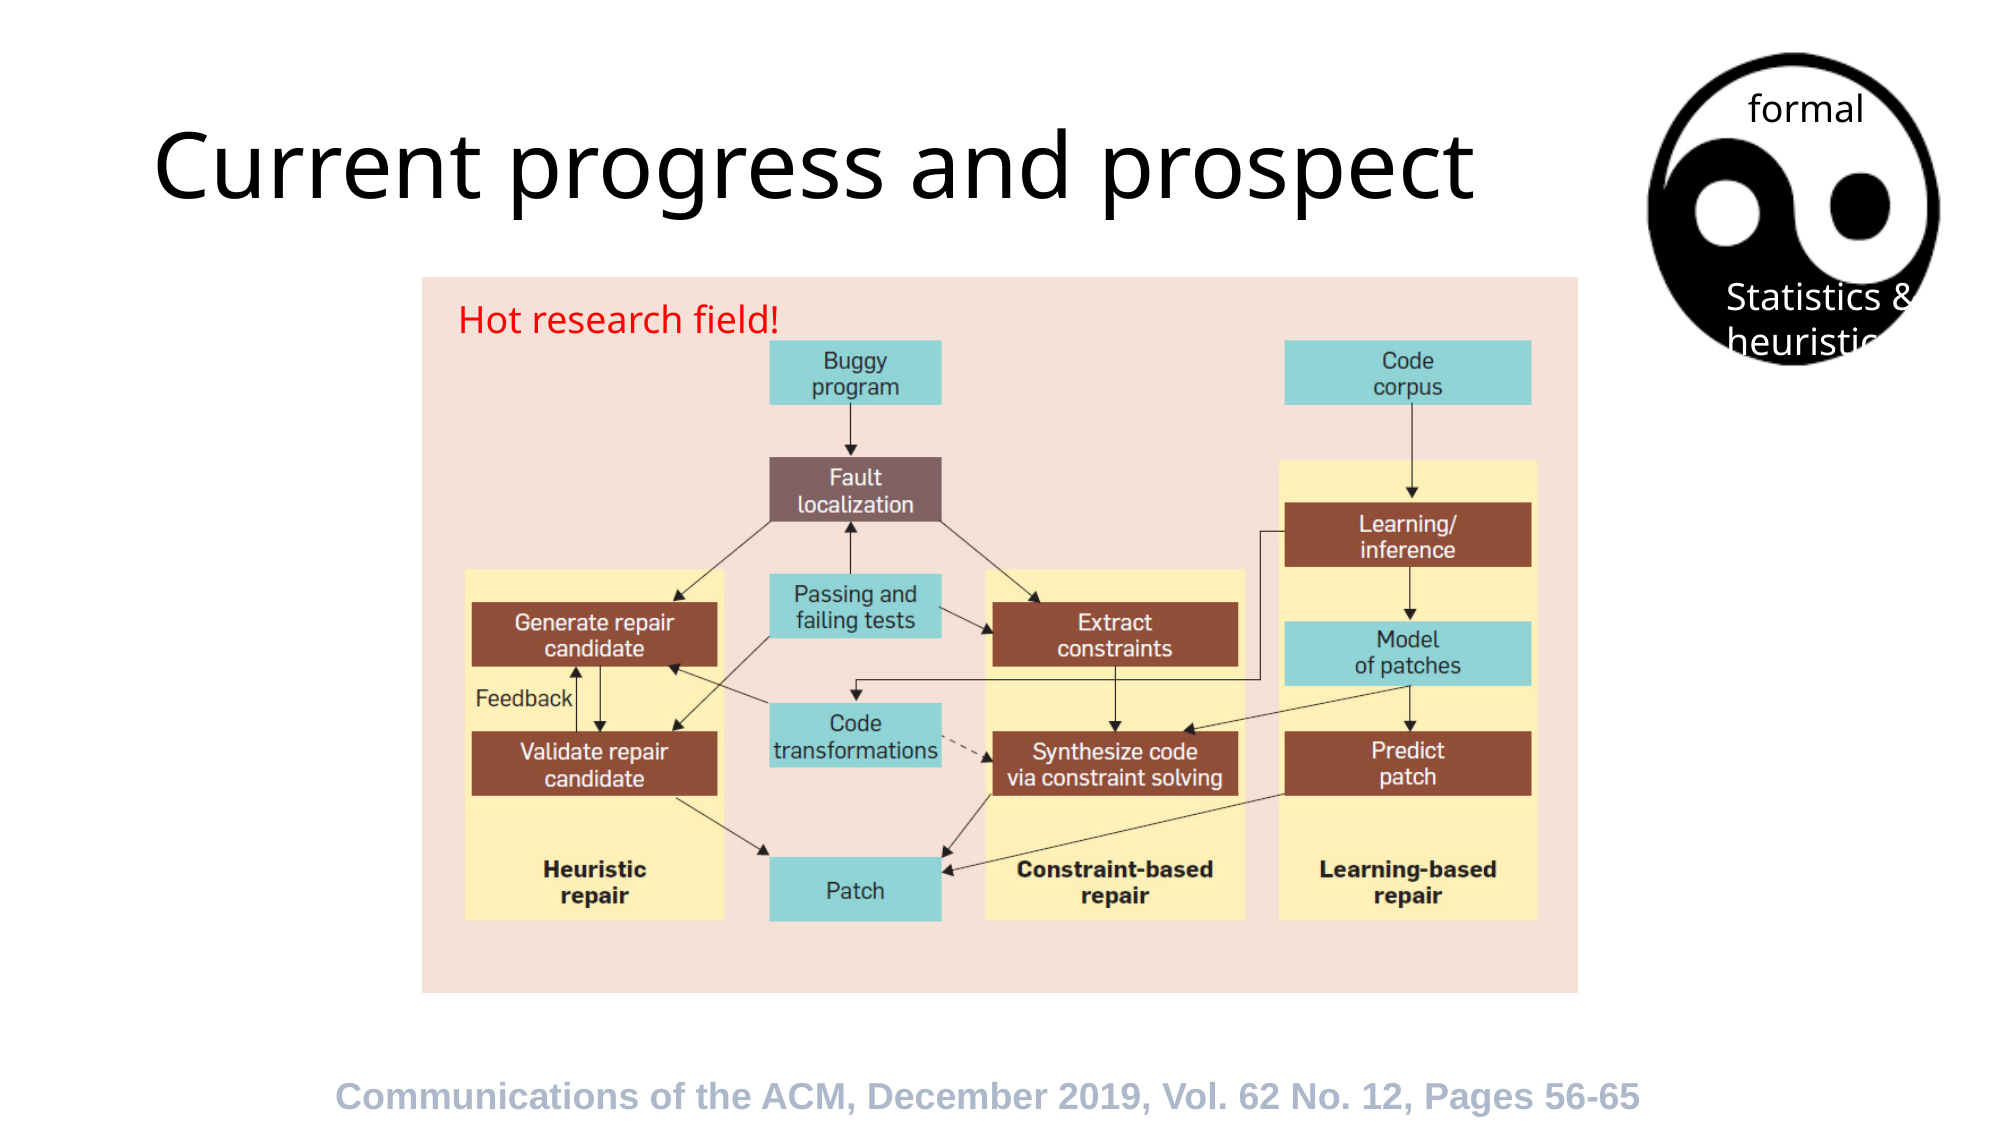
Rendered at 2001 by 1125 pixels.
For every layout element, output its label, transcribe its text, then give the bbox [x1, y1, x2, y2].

title Current progress and prospect [137, 59, 1581, 278]
text_box Communications of the ACM, December 2019, Vol. 62 No. 12, Pages 56-65 [320, 1064, 1874, 1125]
picture [1581, 0, 2000, 418]
picture [422, 277, 1578, 993]
